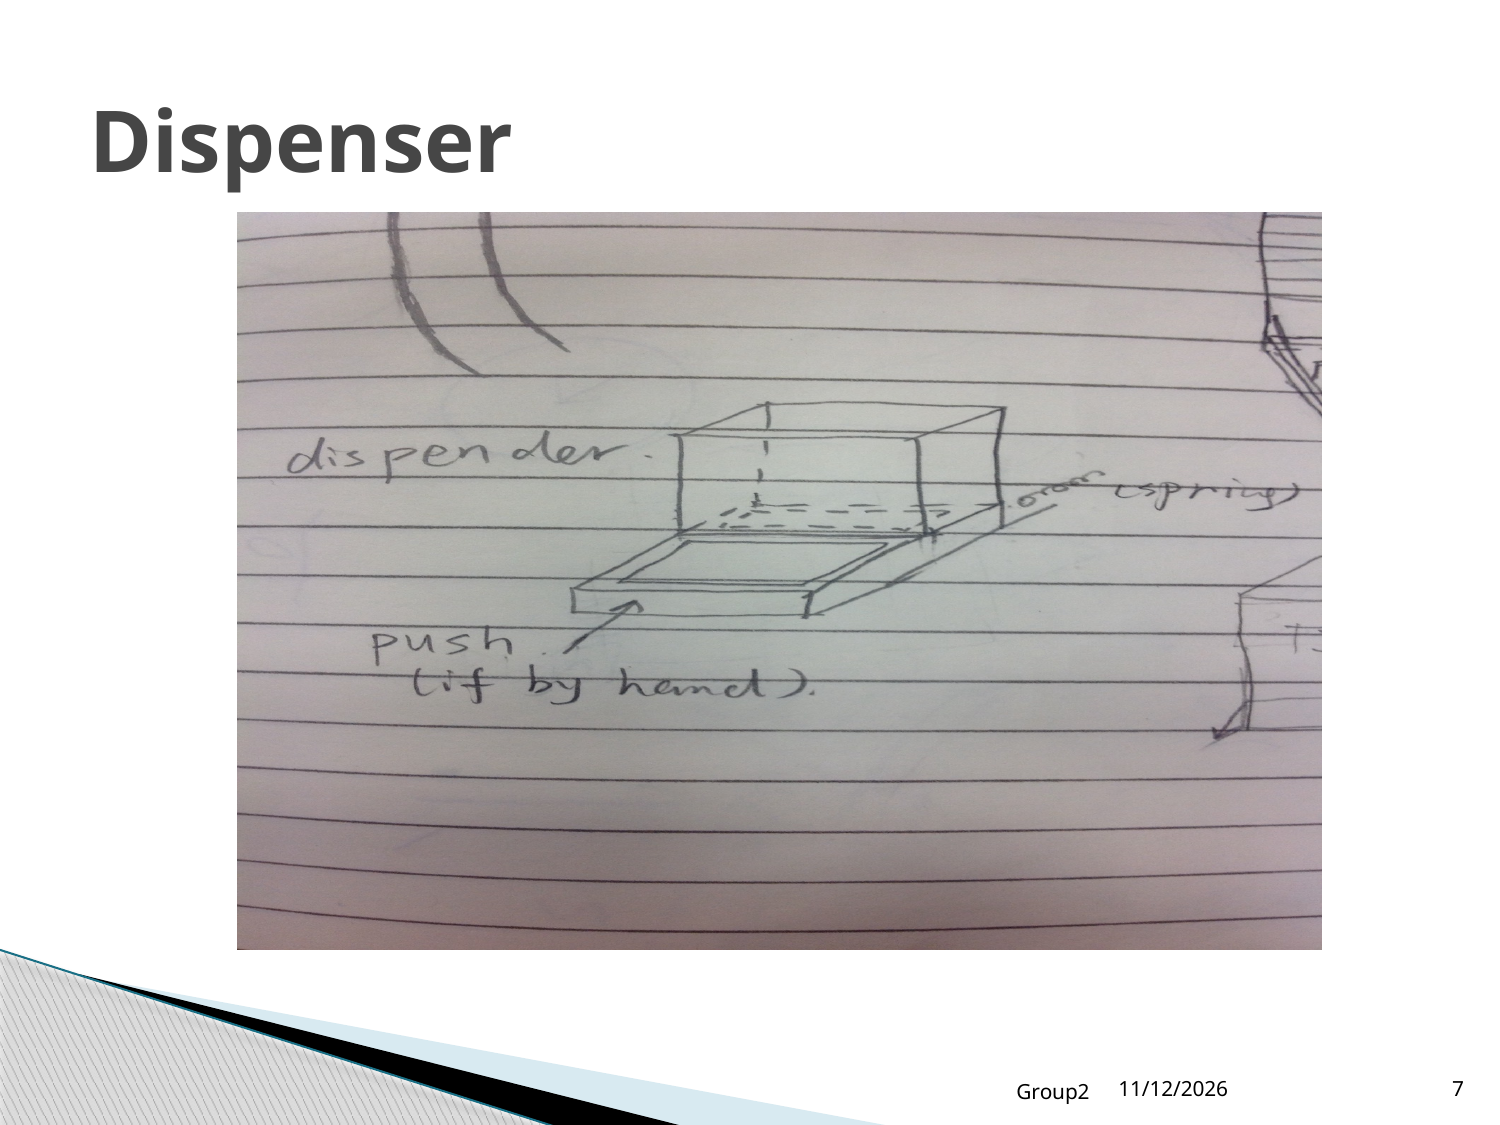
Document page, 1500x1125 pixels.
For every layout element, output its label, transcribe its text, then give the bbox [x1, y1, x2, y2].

title Dispenser [75, 45, 1425, 233]
footer Group2 [718, 1051, 1105, 1112]
slide_number 7 [1418, 1051, 1479, 1112]
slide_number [1105, 1051, 1418, 1112]
picture [237, 212, 1322, 951]
